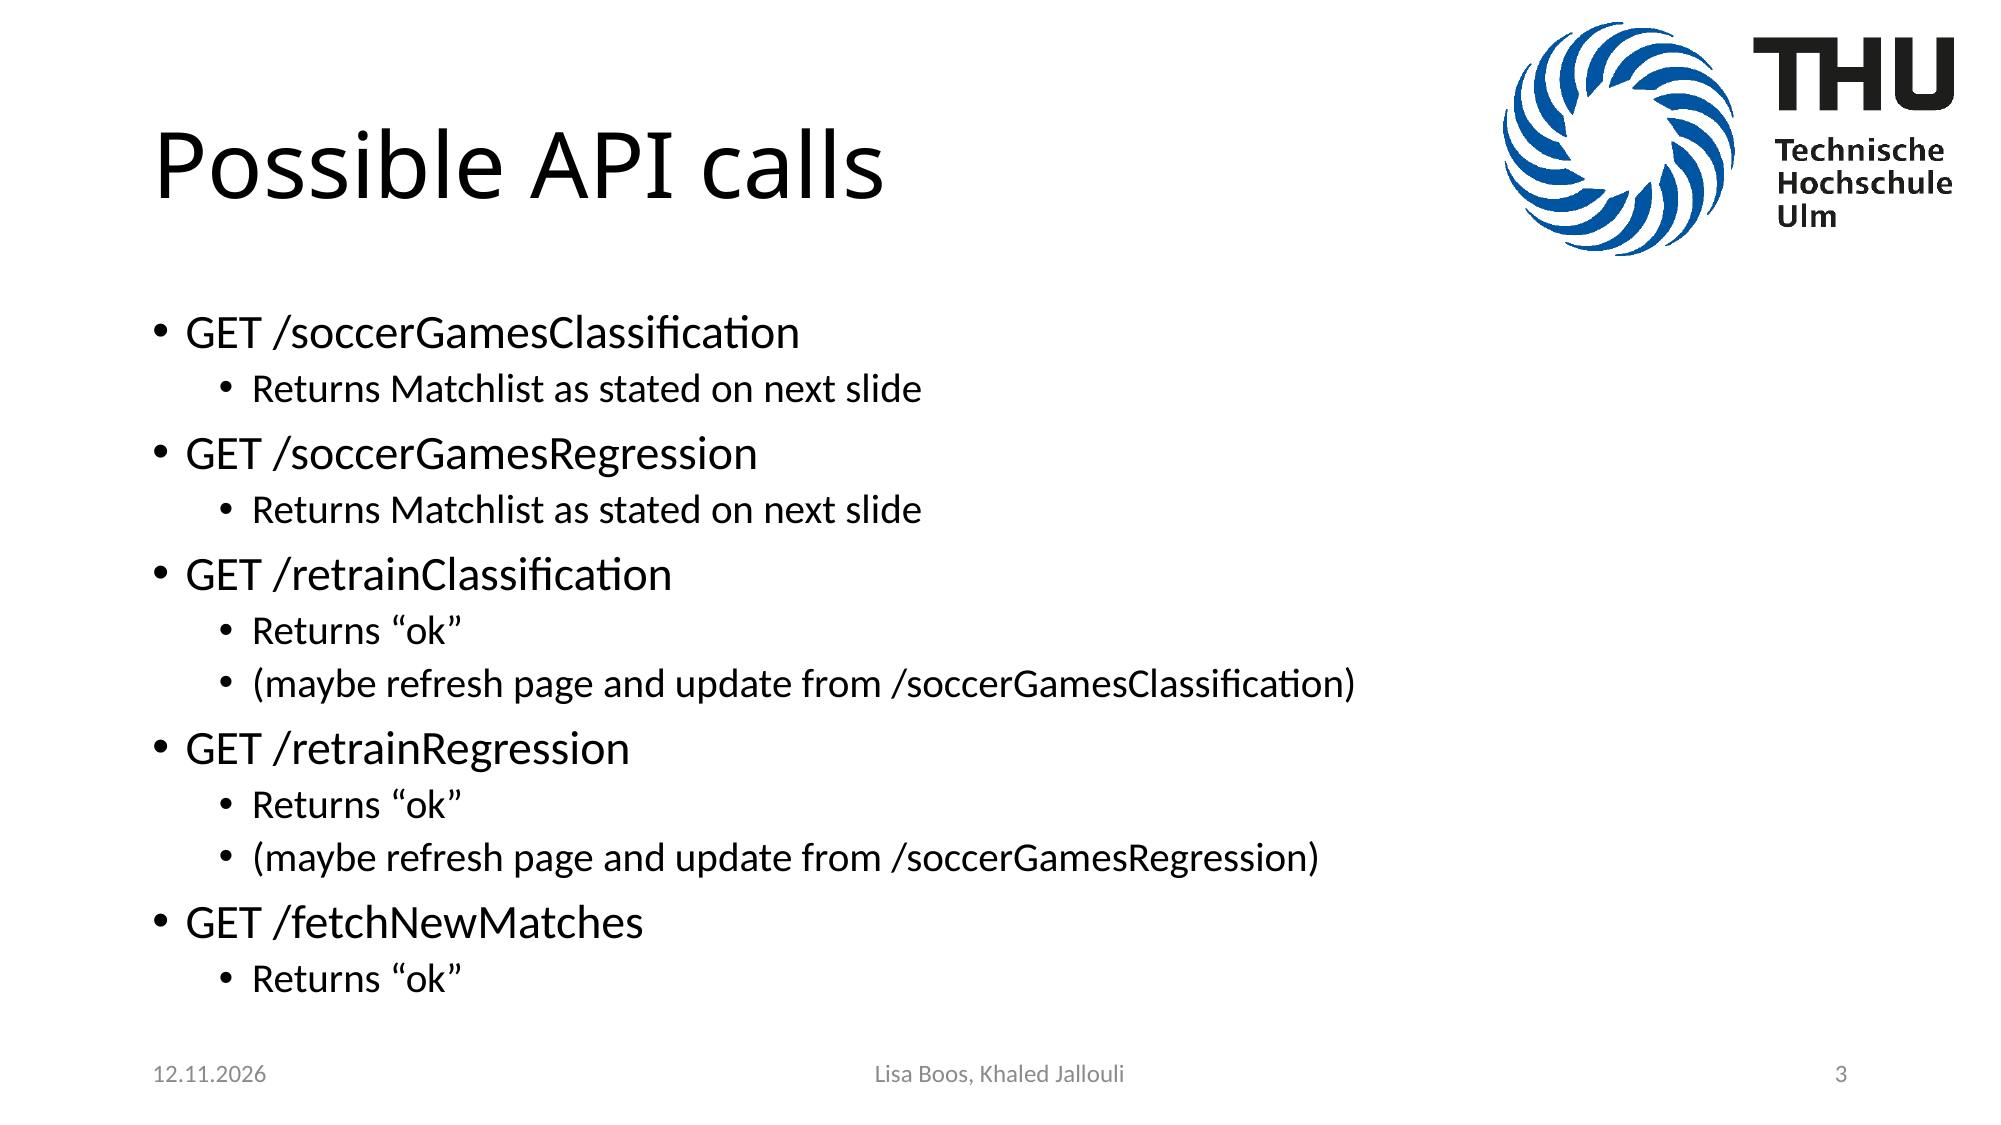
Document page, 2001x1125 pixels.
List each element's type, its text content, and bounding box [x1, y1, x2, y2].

slide_number 3 [1412, 1042, 1863, 1103]
picture [1503, 22, 1954, 256]
title Possible API calls [137, 59, 1863, 278]
list GET /soccerGamesClassification Returns Matchlist as stated on next slide GET /soccerGamesRegression Returns Matchlist as stated on next slide GET /retrainClassification Returns “ok” (maybe refresh page and update from /soccerGamesClassification) GET /retrainRegression Returns “ok” (maybe refresh page and update from /soccerGamesRegression) GET /fetchNewMatches Returns “ok” [137, 299, 1863, 1014]
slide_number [137, 1042, 588, 1103]
footer Lisa Boos, Khaled Jallouli [662, 1042, 1338, 1103]
